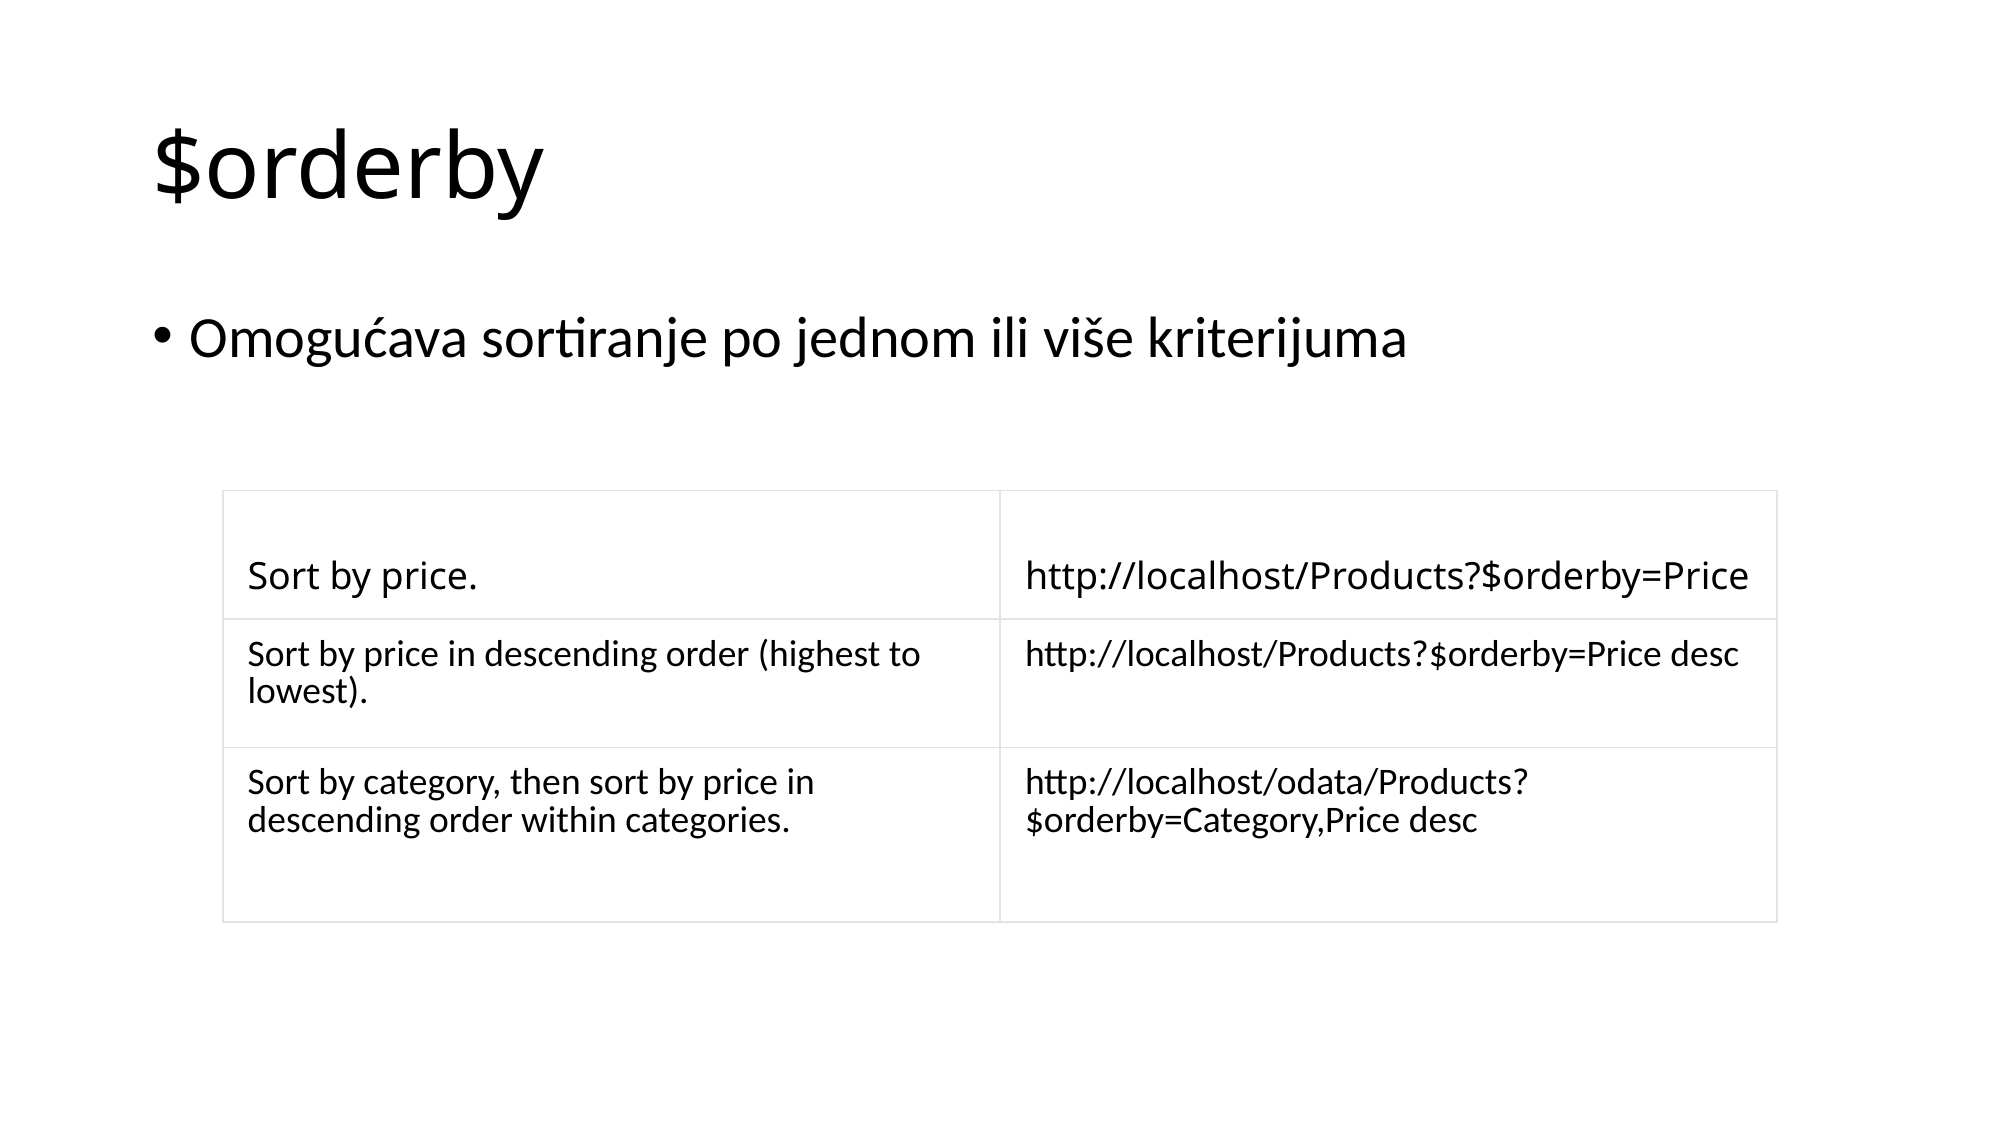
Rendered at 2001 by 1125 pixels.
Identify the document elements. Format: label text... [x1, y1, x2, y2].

table_cell Sort by category, then sort by price in descending order within categories. [224, 748, 999, 921]
title $orderby [137, 59, 1863, 278]
table_cell Sort by price in descending order (highest to lowest). [224, 620, 999, 747]
list Omogućava sortiranje po jednom ili više kriterijuma [137, 299, 1863, 1014]
table_header Sort by price. [224, 491, 999, 618]
table_cell http://localhost/Products?$orderby=Price desc [1001, 620, 1776, 747]
table_header http://localhost/Products?$orderby=Price [1001, 491, 1776, 618]
table_cell http://localhost/odata/Products?$orderby=Category,Price desc [1001, 748, 1776, 921]
